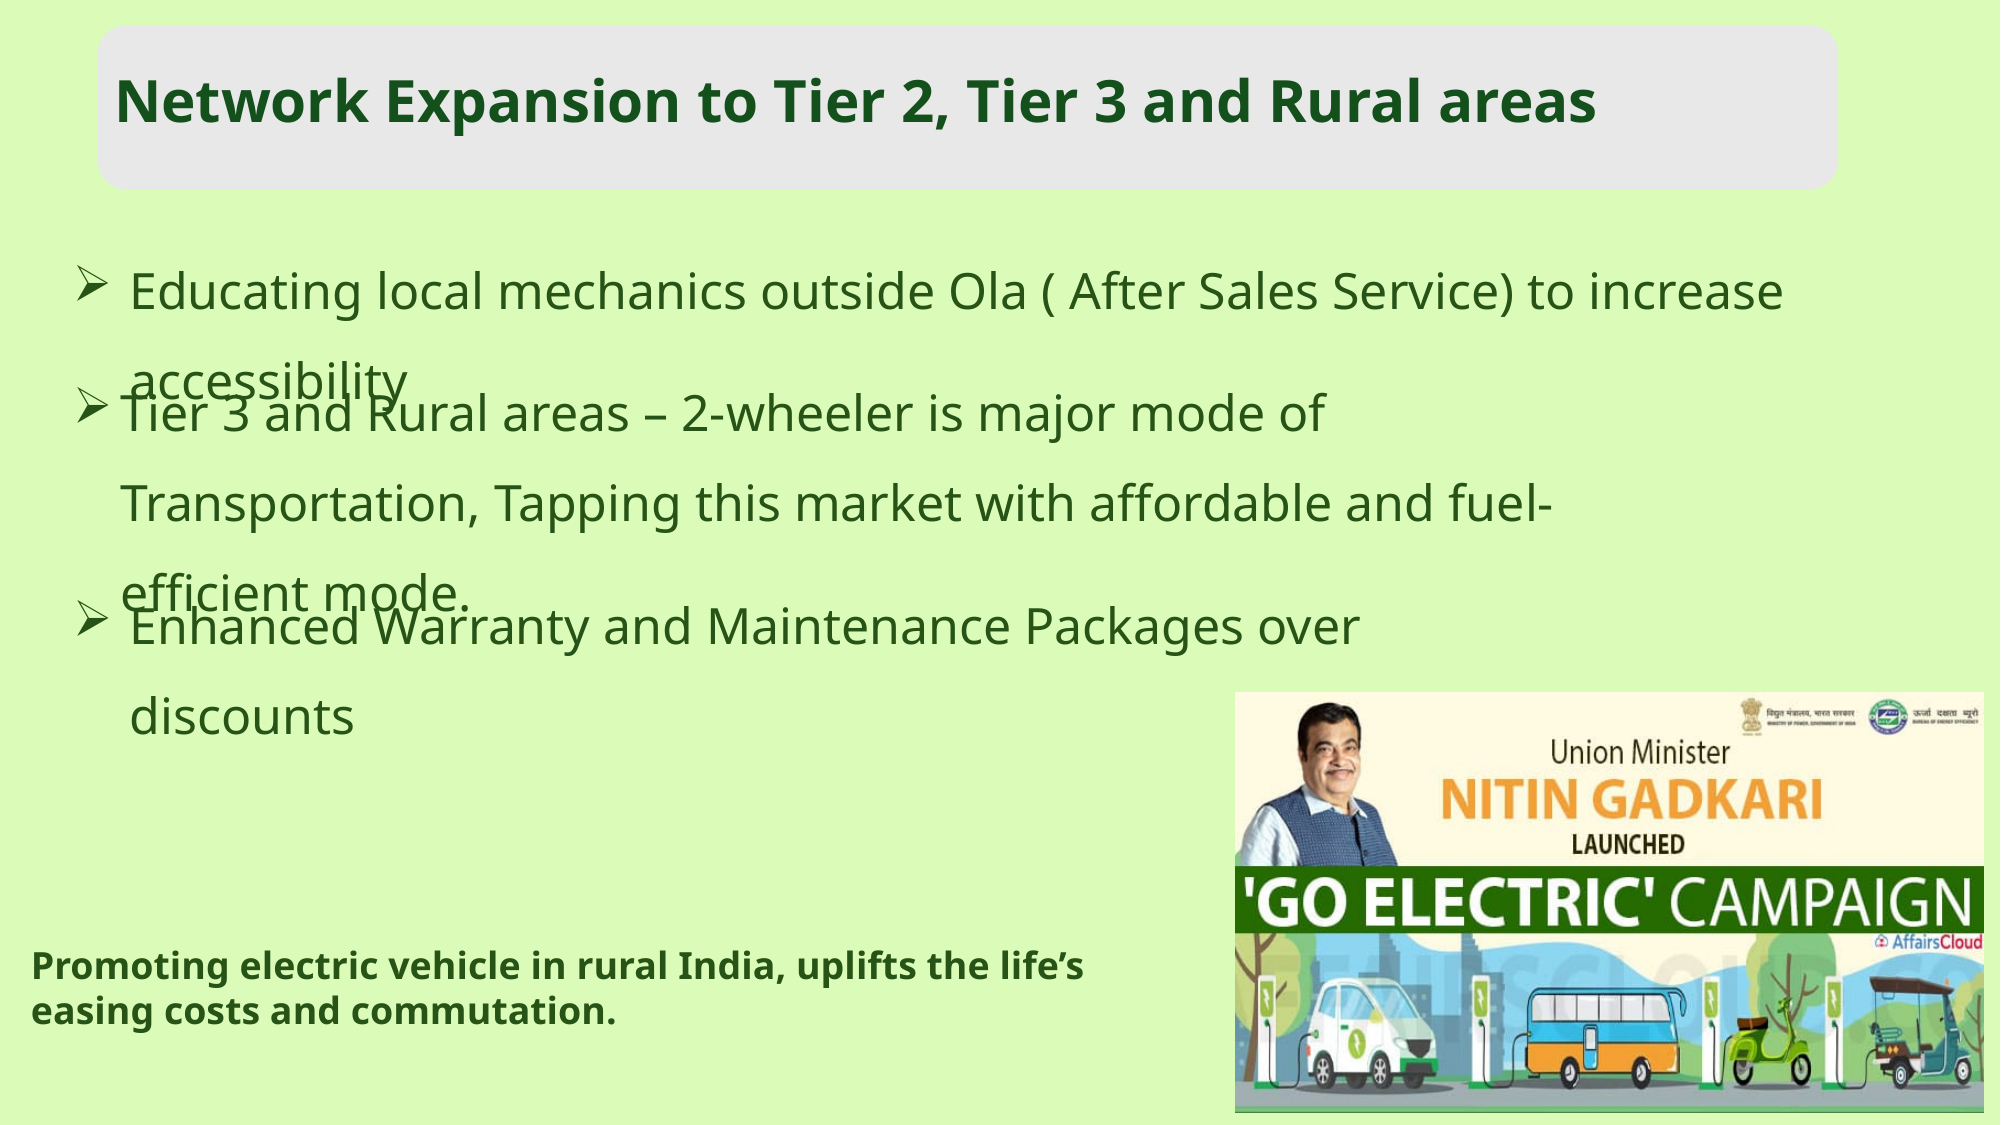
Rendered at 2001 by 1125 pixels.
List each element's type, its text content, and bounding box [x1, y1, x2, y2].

text_box [97, 25, 1839, 190]
text_box Enhanced Warranty and Maintenance Packages over discounts [58, 556, 1548, 752]
picture [1235, 692, 1985, 1113]
text_box Promoting electric vehicle in rural India, uplifts the life’s easing costs and commutation. [16, 934, 1149, 1040]
text_box Tier 3 and Rural areas – 2-wheeler is major mode of Transportation, Tapping this market with affordable and fuel-efficient mode. [58, 418, 1578, 629]
text_box Network Expansion to Tier 2, Tier 3 and Rural areas [99, 56, 1825, 142]
text_box Educating local mechanics outside Ola ( After Sales Service) to increase accessibility [58, 222, 2000, 418]
